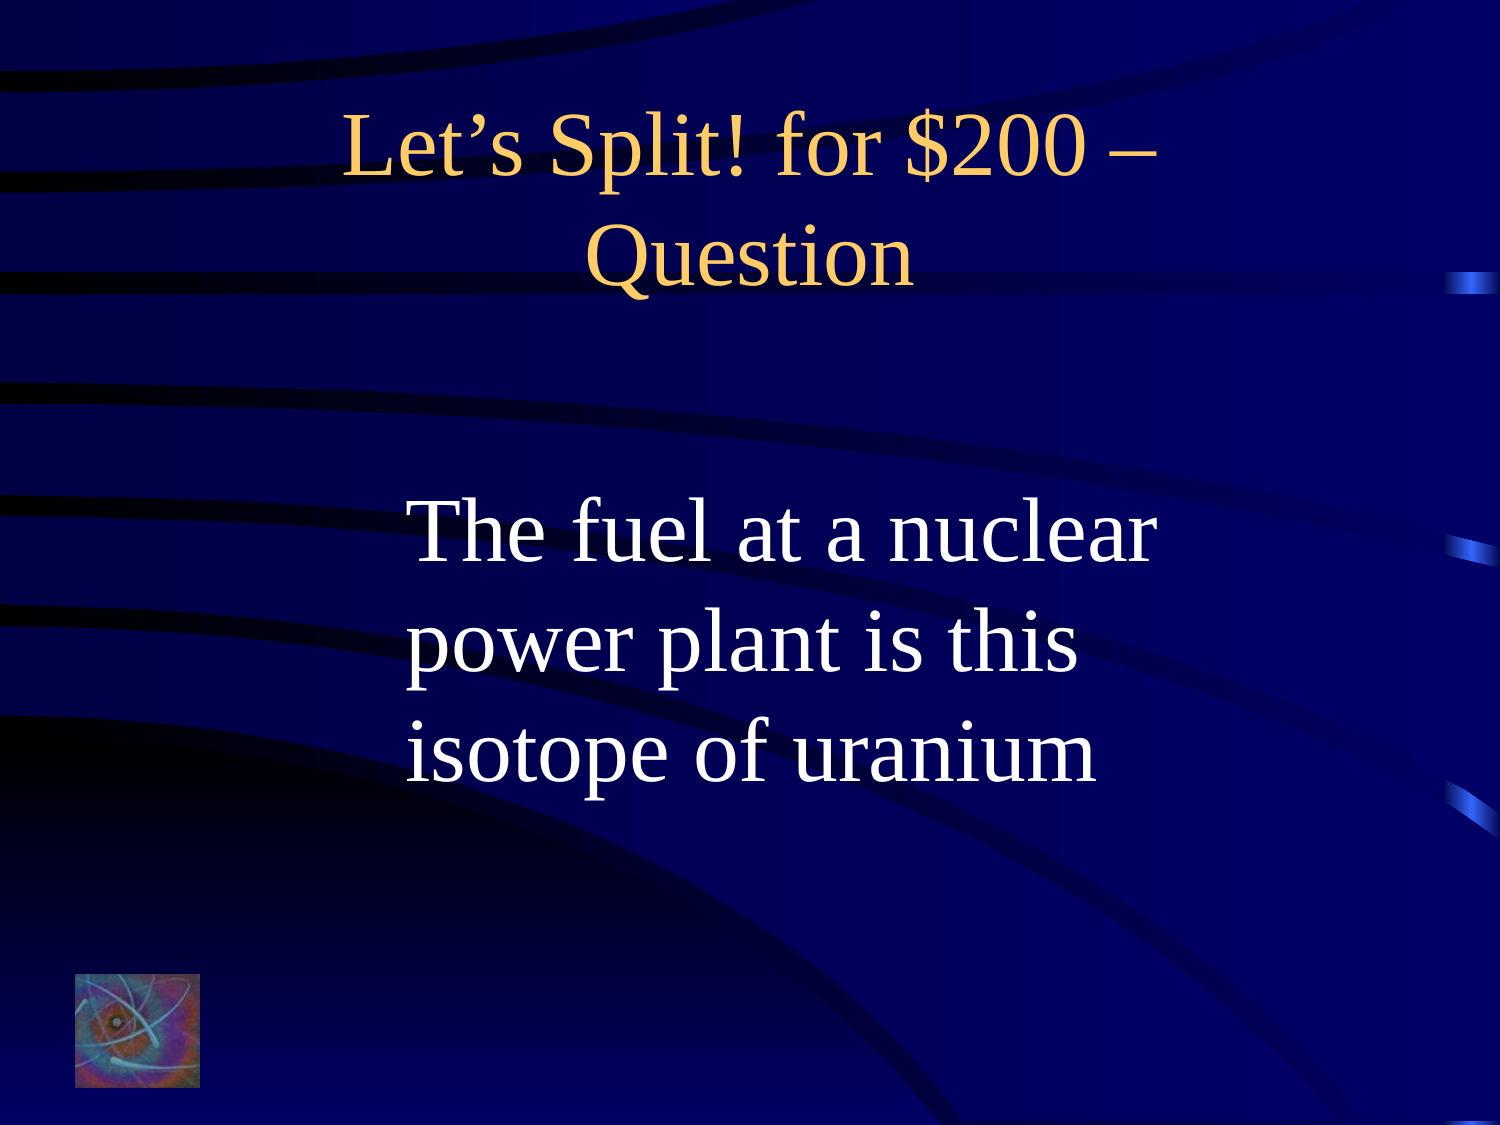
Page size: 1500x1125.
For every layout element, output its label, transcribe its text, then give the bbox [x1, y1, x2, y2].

text_box The fuel at a nuclear power plant is this isotope of uranium [390, 462, 1198, 808]
picture [75, 974, 200, 1088]
title Let’s Split! for $200 – Question [112, 99, 1388, 288]
